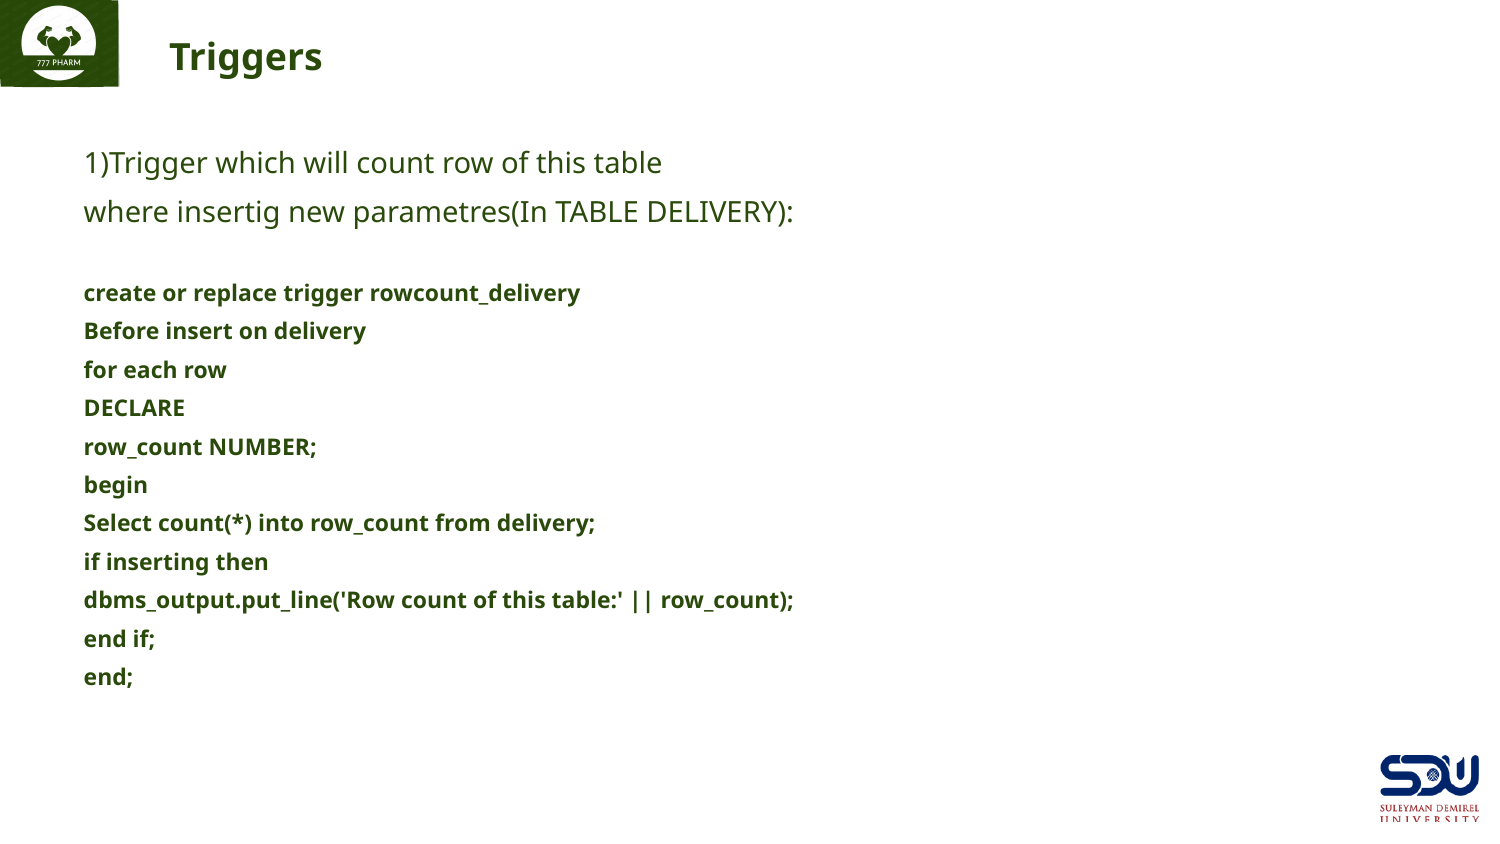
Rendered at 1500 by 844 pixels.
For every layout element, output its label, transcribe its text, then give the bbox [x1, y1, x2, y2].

text_box Triggers [0, 0, 493, 93]
text_box 1)Trigger which will count row of this table where insertig new parametres(In TABLE DELIVERY): create or replace trigger rowcount_delivery Before insert on delivery for each row DECLARE row_count NUMBER; begin Select count(*) into row_count from delivery; if inserting then dbms_output.put_line('Row count of this table:' || row_count); end if; end; [68, 115, 1082, 818]
picture [1380, 755, 1479, 822]
